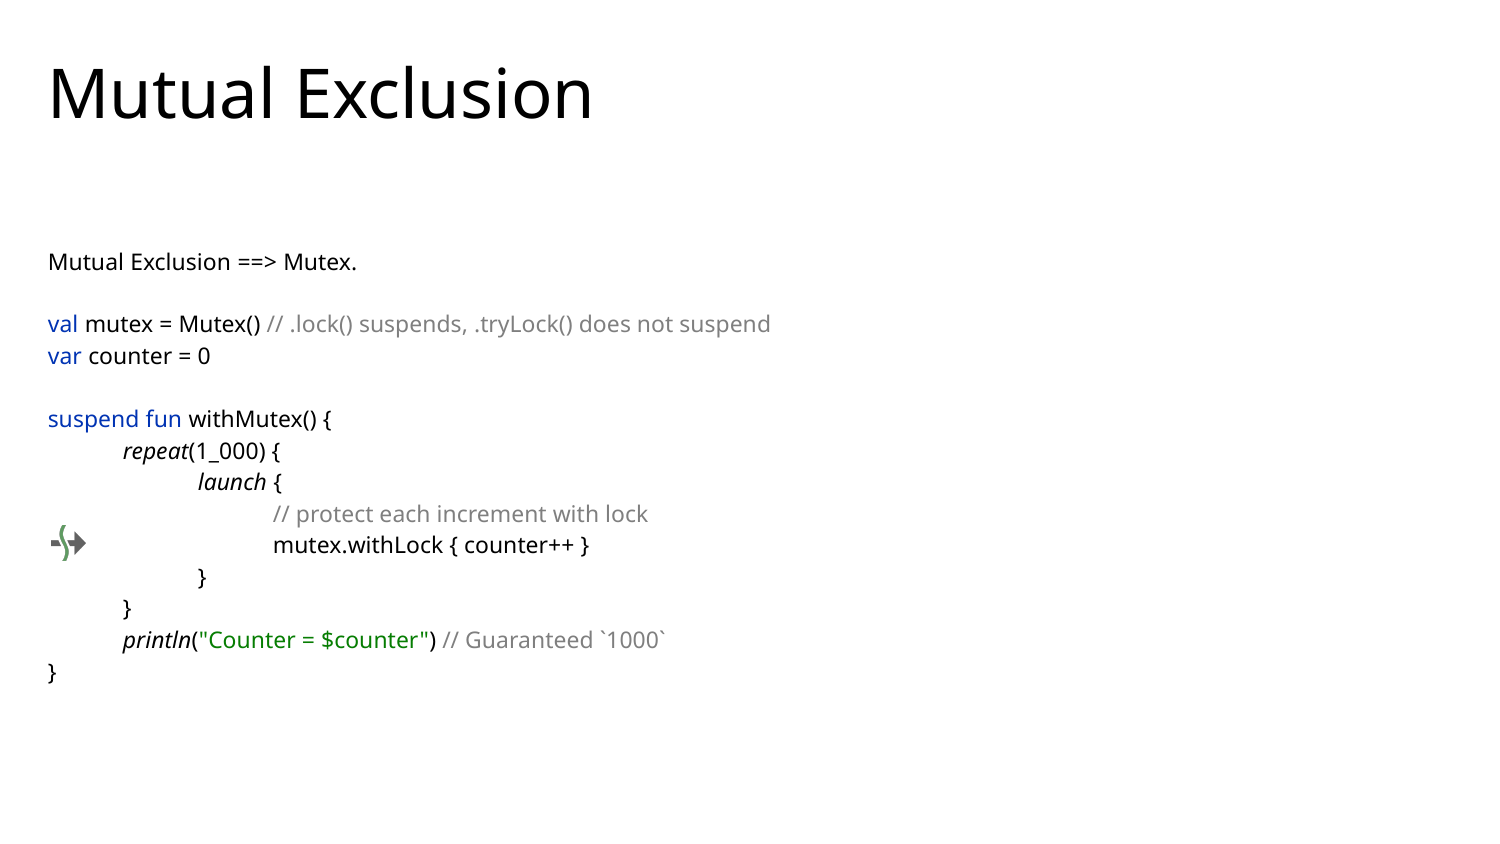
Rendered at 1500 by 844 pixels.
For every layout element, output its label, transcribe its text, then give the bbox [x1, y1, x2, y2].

picture [50, 525, 86, 561]
title Mutual Exclusion [48, 48, 1443, 123]
list Mutual Exclusion ==> Mutex. val mutex = Mutex() // .lock() suspends, .tryLock() does not suspend var counter = 0 suspend fun withMutex() { repeat(1_000) { launch { // protect each increment with lock mutex.withLock { counter++ } } } println("Counter = $counter") // Guaranteed `1000` } [48, 218, 1414, 687]
